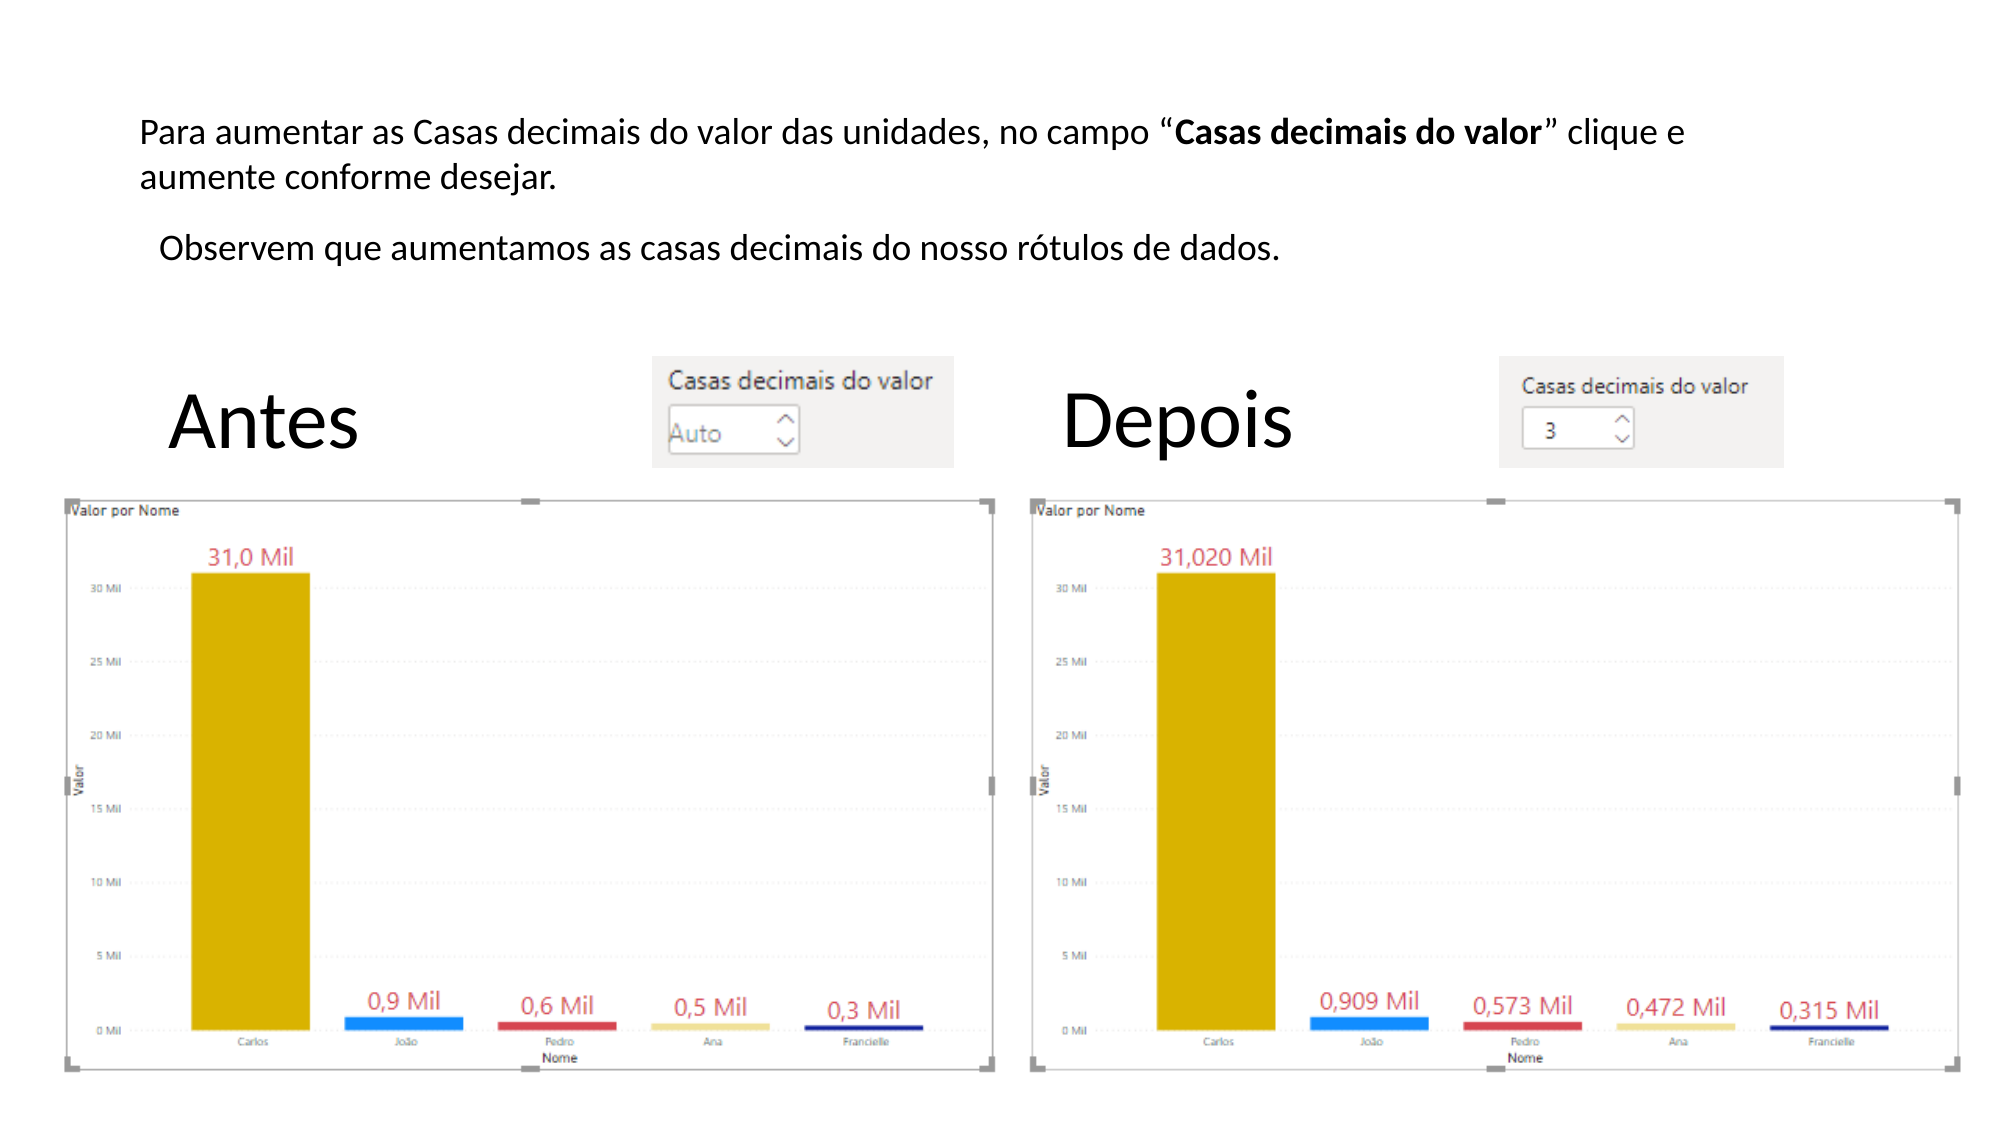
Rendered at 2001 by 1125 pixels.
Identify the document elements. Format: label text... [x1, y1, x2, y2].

picture [60, 494, 1000, 1077]
picture [1024, 494, 1967, 1077]
picture [1499, 356, 1785, 468]
picture [651, 356, 954, 468]
text_box Antes [153, 358, 376, 473]
text_box Para aumentar as Casas decimais do valor das unidades, no campo “Casas decimais do valor” clique e aumente conforme desejar. [124, 99, 1783, 205]
text_box Observem que aumentamos as casas decimais do nosso rótulos de dados. [144, 215, 1298, 276]
text_box Depois [1047, 356, 1310, 472]
